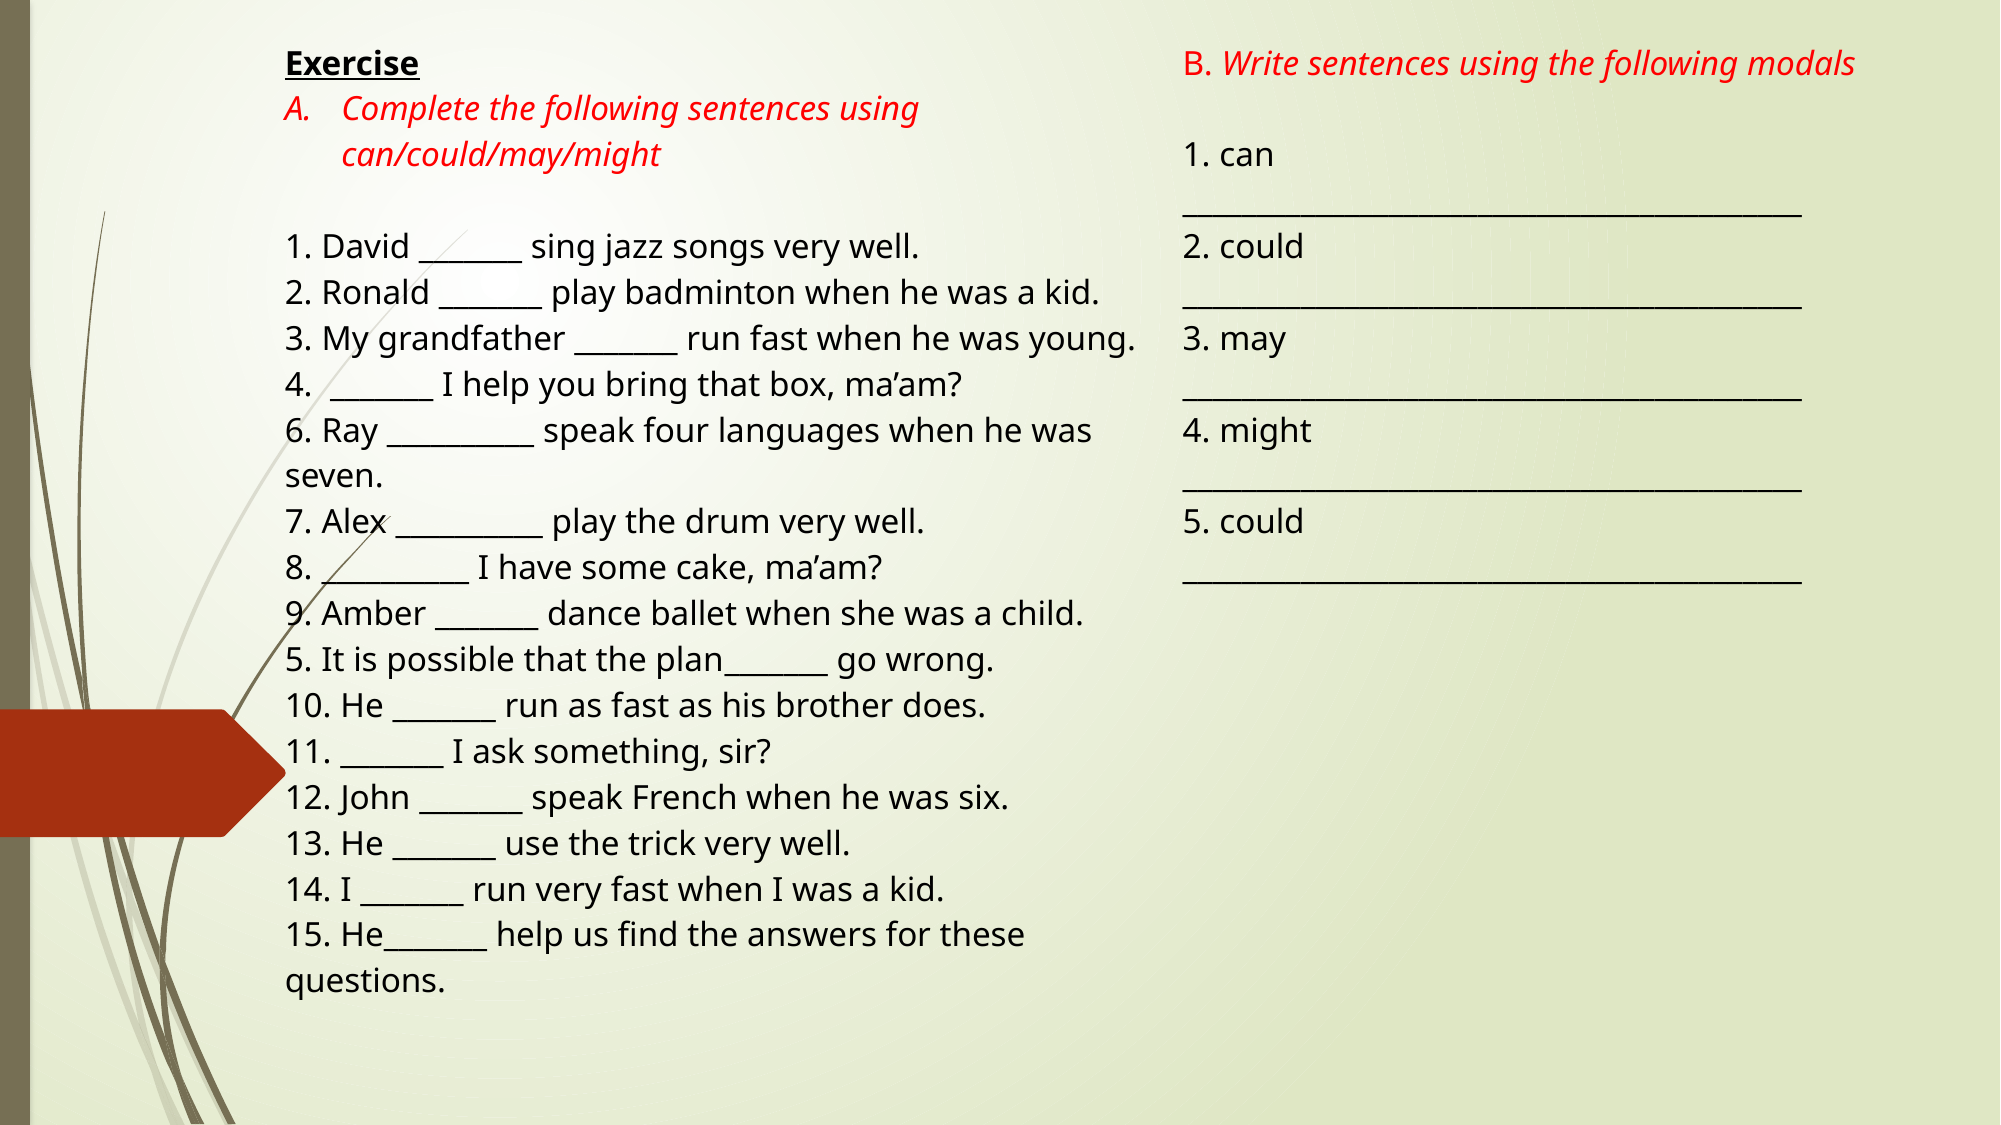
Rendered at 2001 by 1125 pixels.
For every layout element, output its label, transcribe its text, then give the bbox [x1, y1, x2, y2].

text_box B. Write sentences using the following modals 1. can __________________________________________ 2. could __________________________________________ 3. may __________________________________________ 4. might __________________________________________ 5. could __________________________________________ [1167, 28, 2000, 640]
text_box Exercise Complete the following sentences using can/could/may/might 1. David _______ sing jazz songs very well. 2. Ronald _______ play badminton when he was a kid. 3. My grandfather _______ run fast when he was young. 4. _______ I help you bring that box, ma’am? 6. Ray __________ speak four languages when he was seven. 7. Alex __________ play the drum very well. 8. __________ I have some cake, ma’am? 9. Amber _______ dance ballet when she was a child. 5. It is possible that the plan_______ go wrong. 10. He _______ run as fast as his brother does. 11. _______ I ask something, sir? 12. John _______ speak French when he was six. 13. He _______ use the trick very well. 14. I _______ run very fast when I was a kid. 15. He_______ help us find the answers for these questions. [270, 28, 1168, 1007]
